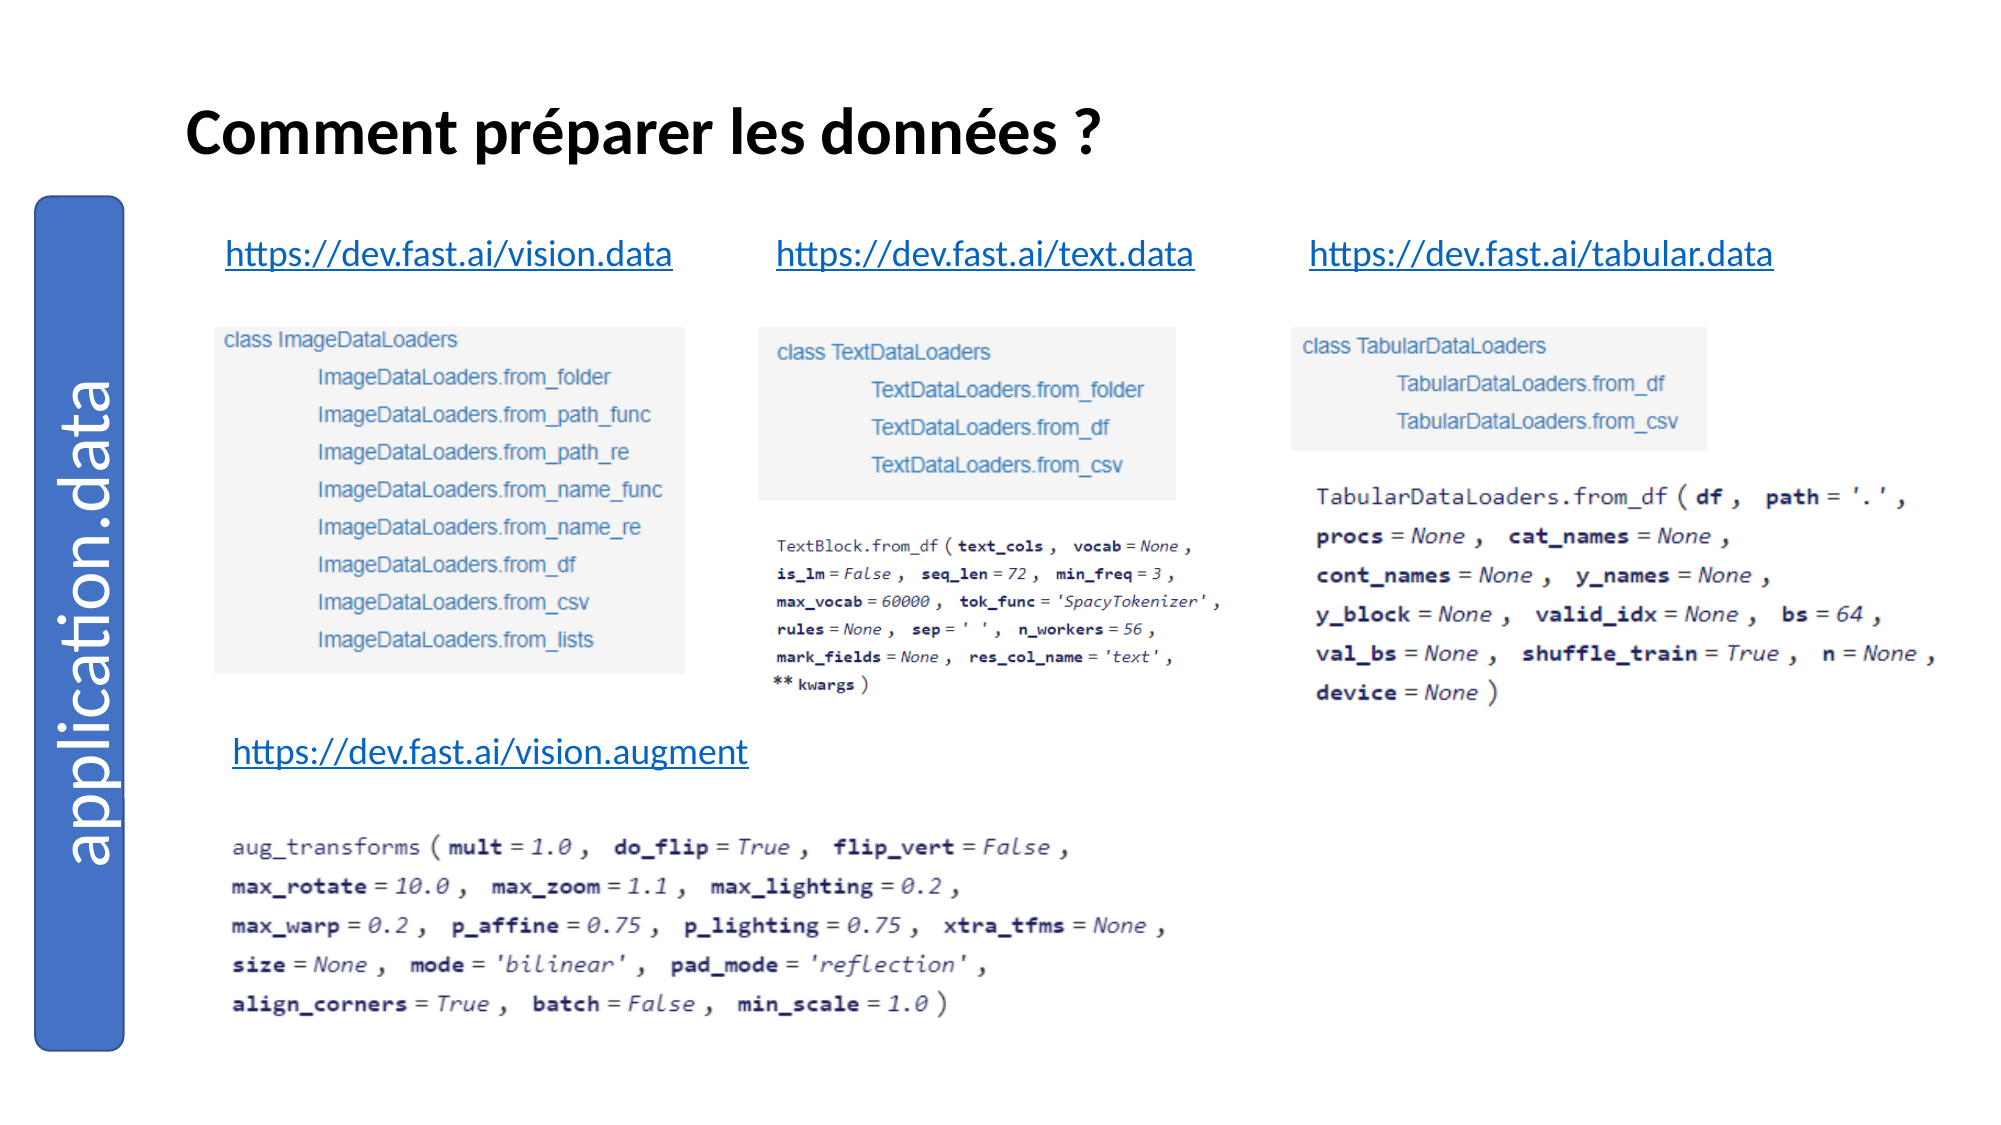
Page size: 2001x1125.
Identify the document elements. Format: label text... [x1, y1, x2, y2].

text_box https://dev.fast.ai/vision.augment [217, 719, 764, 779]
text_box https://dev.fast.ai/tabular.data [1294, 221, 1790, 281]
picture [758, 526, 1235, 701]
text_box https://dev.fast.ai/vision.data [210, 221, 689, 281]
text_box application.data [34, 195, 125, 1052]
text_box https://dev.fast.ai/text.data [761, 221, 1210, 281]
text_box Comment préparer les données ? [171, 80, 1120, 175]
picture [1291, 327, 1707, 451]
picture [1291, 480, 1948, 719]
picture [214, 327, 685, 675]
picture [214, 825, 1190, 1035]
picture [757, 327, 1176, 501]
